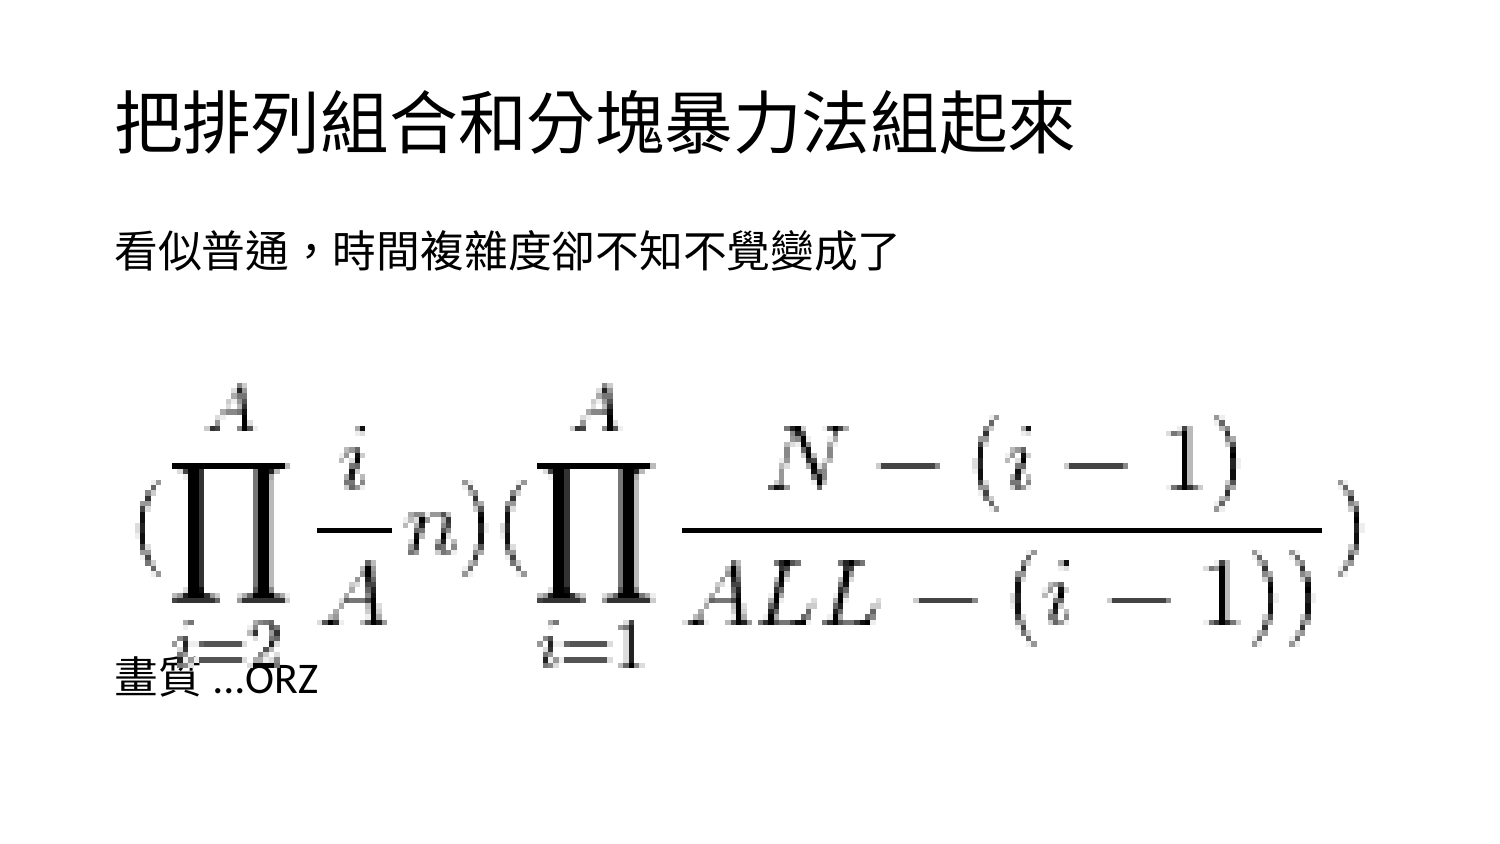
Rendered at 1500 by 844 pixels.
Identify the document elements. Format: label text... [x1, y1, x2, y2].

title 把排列組合和分塊暴力法組起來 [103, 44, 1397, 208]
list 看似普通，時間複雜度卻不知不覺變成了 畫質...ORZ [103, 224, 1397, 760]
picture [134, 383, 1365, 674]
